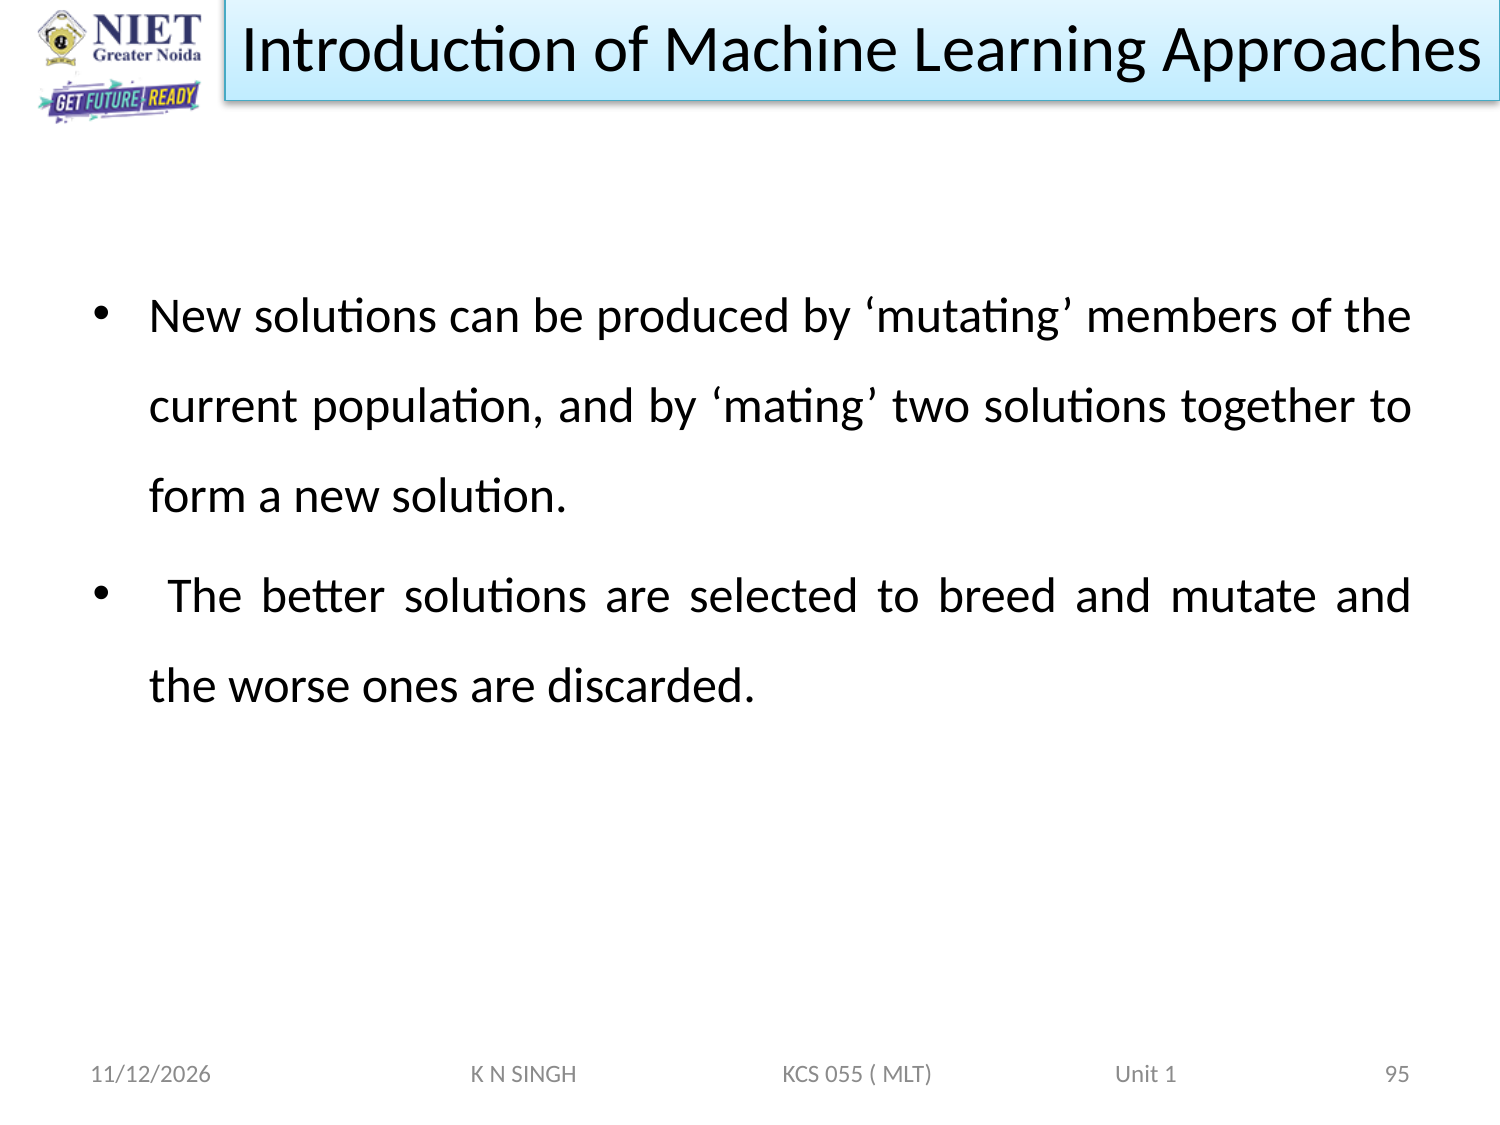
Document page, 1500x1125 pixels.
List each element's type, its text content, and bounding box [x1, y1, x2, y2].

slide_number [75, 1042, 412, 1103]
slide_number 95 [1074, 1042, 1425, 1103]
footer K N SINGH KCS 055 ( MLT) Unit 1 [412, 1042, 1074, 1103]
text_box Introduction of Machine Learning Approaches [238, 0, 1500, 101]
picture [0, 0, 238, 135]
list New solutions can be produced by ‘mutating’ members of the current population, and by ‘mating’ two solutions together to form a new solution. The better solutions are selected to breed and mutate and the worse ones are discarded. [77, 174, 1428, 988]
